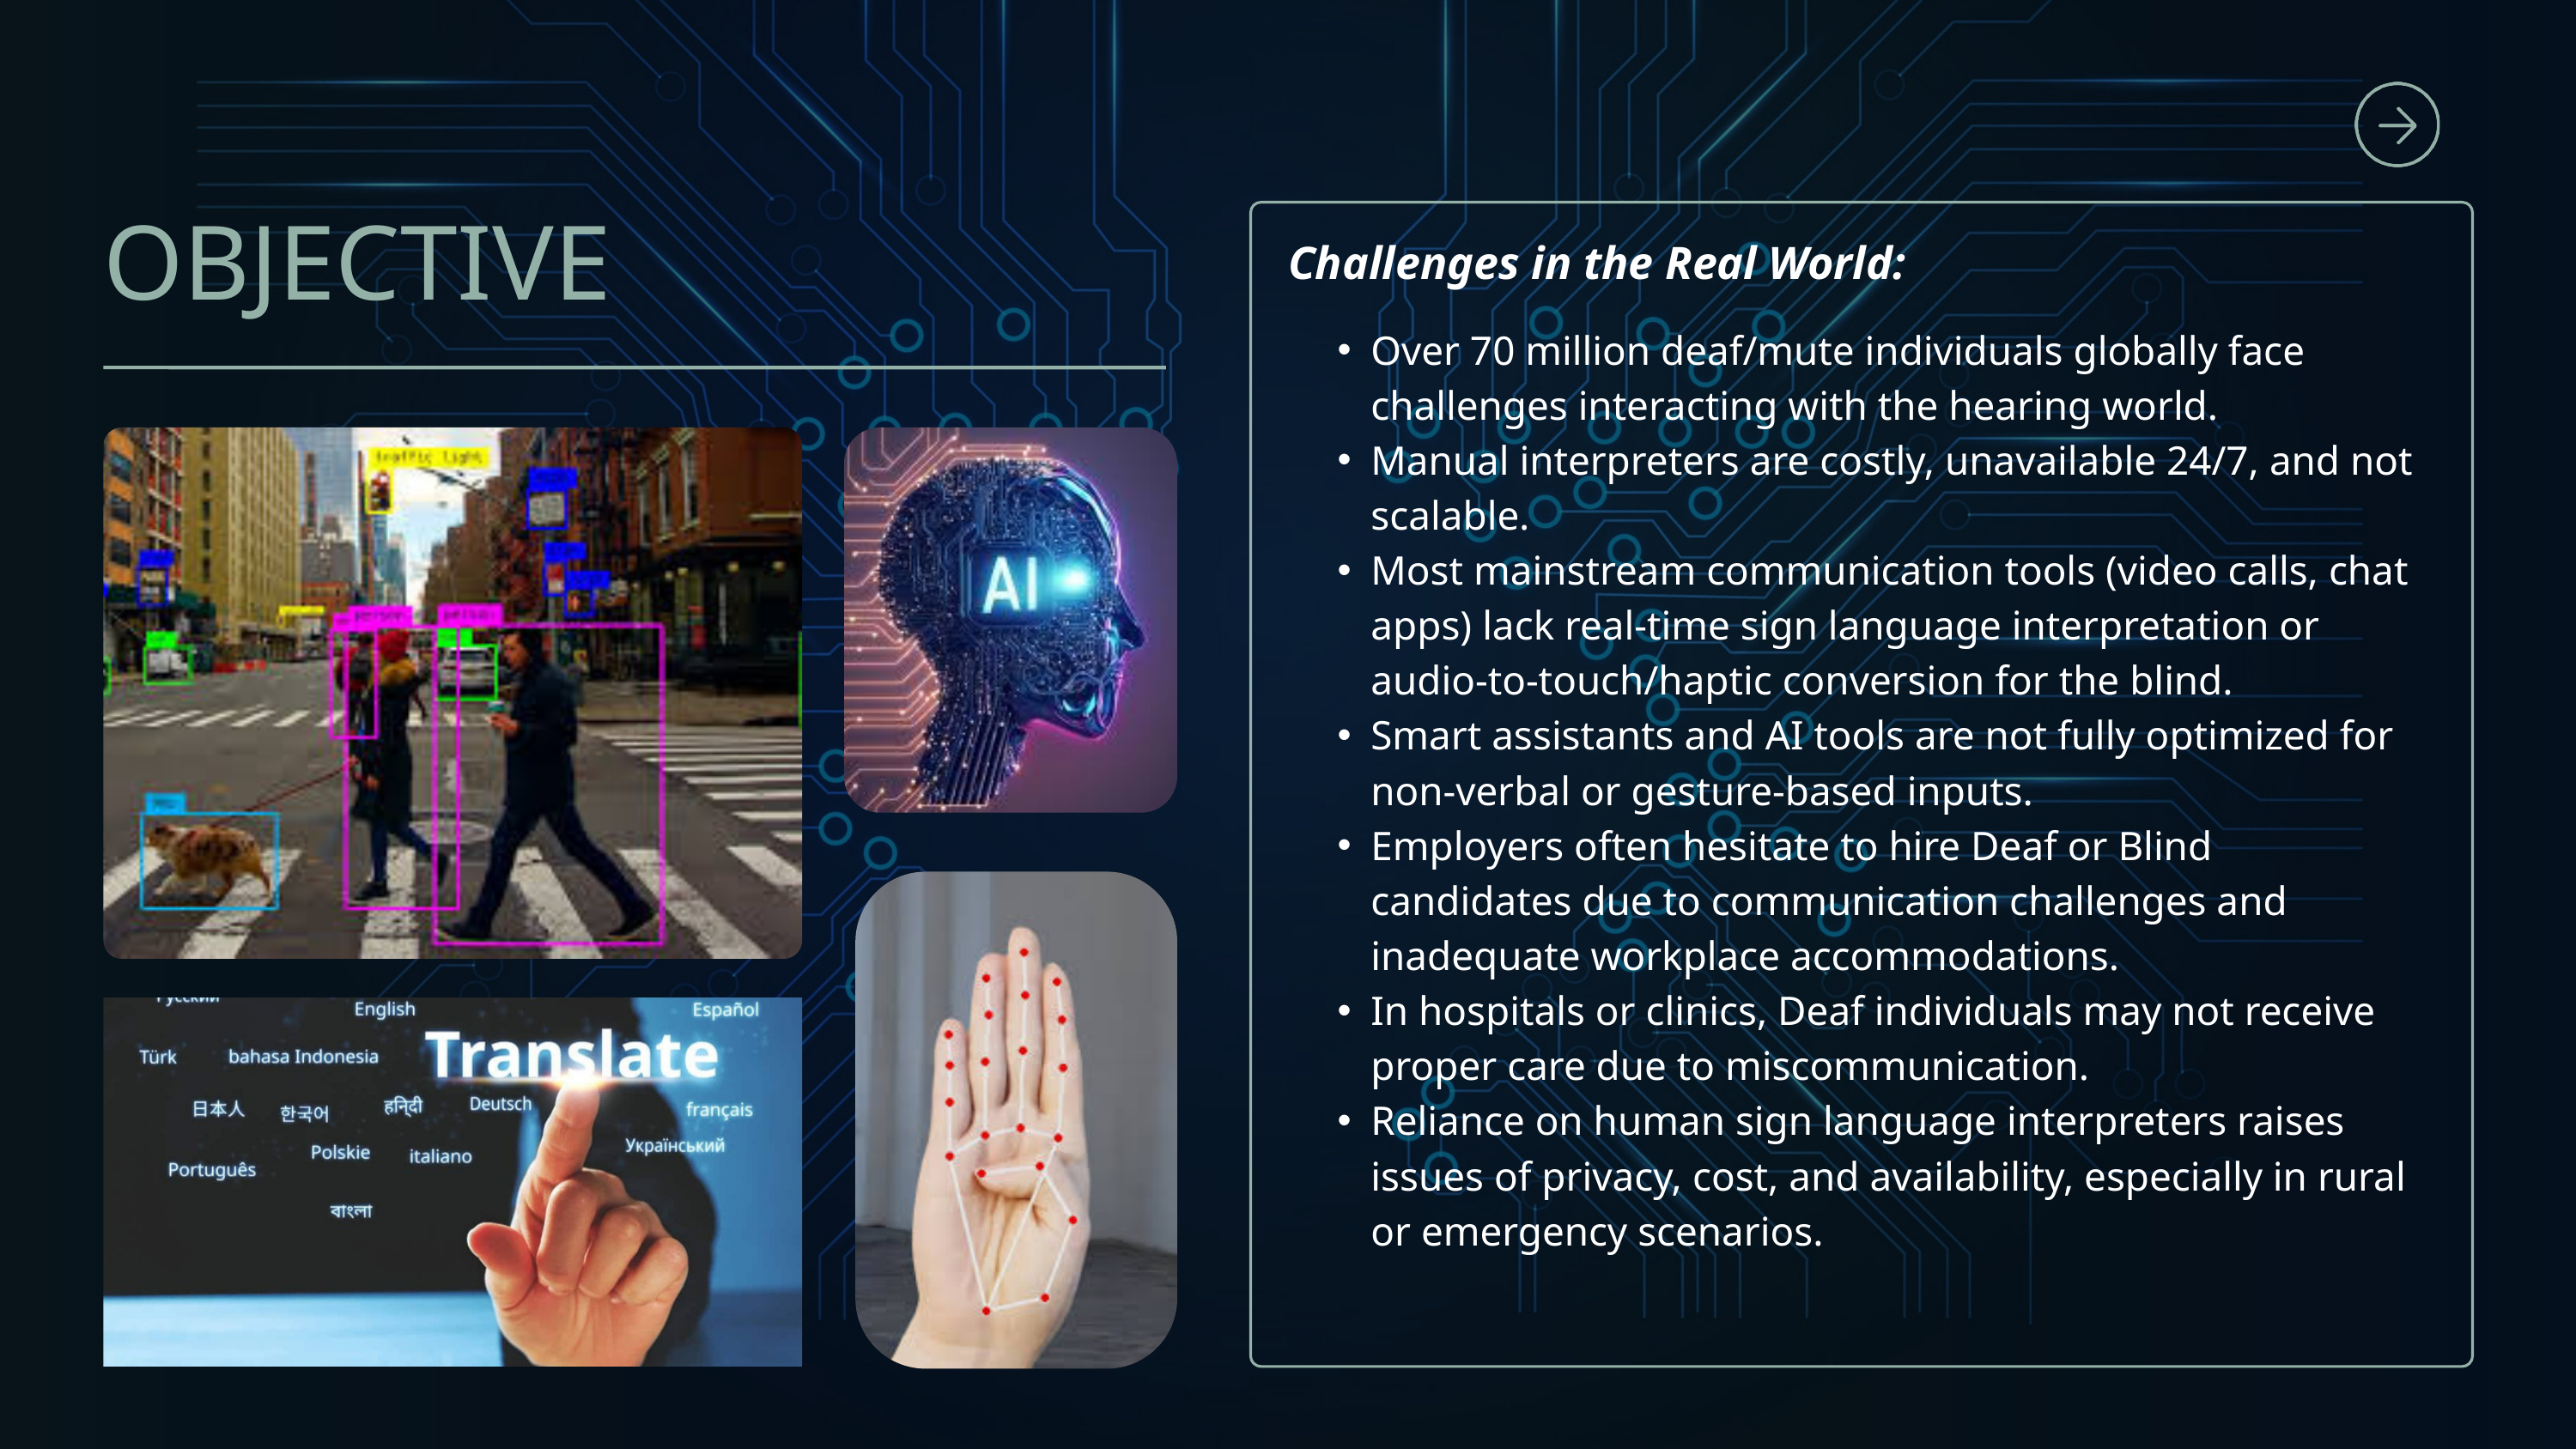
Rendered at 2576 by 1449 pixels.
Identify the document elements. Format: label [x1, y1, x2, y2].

text_box [103, 82, 2473, 1369]
text_box [0, 0, 2576, 1449]
